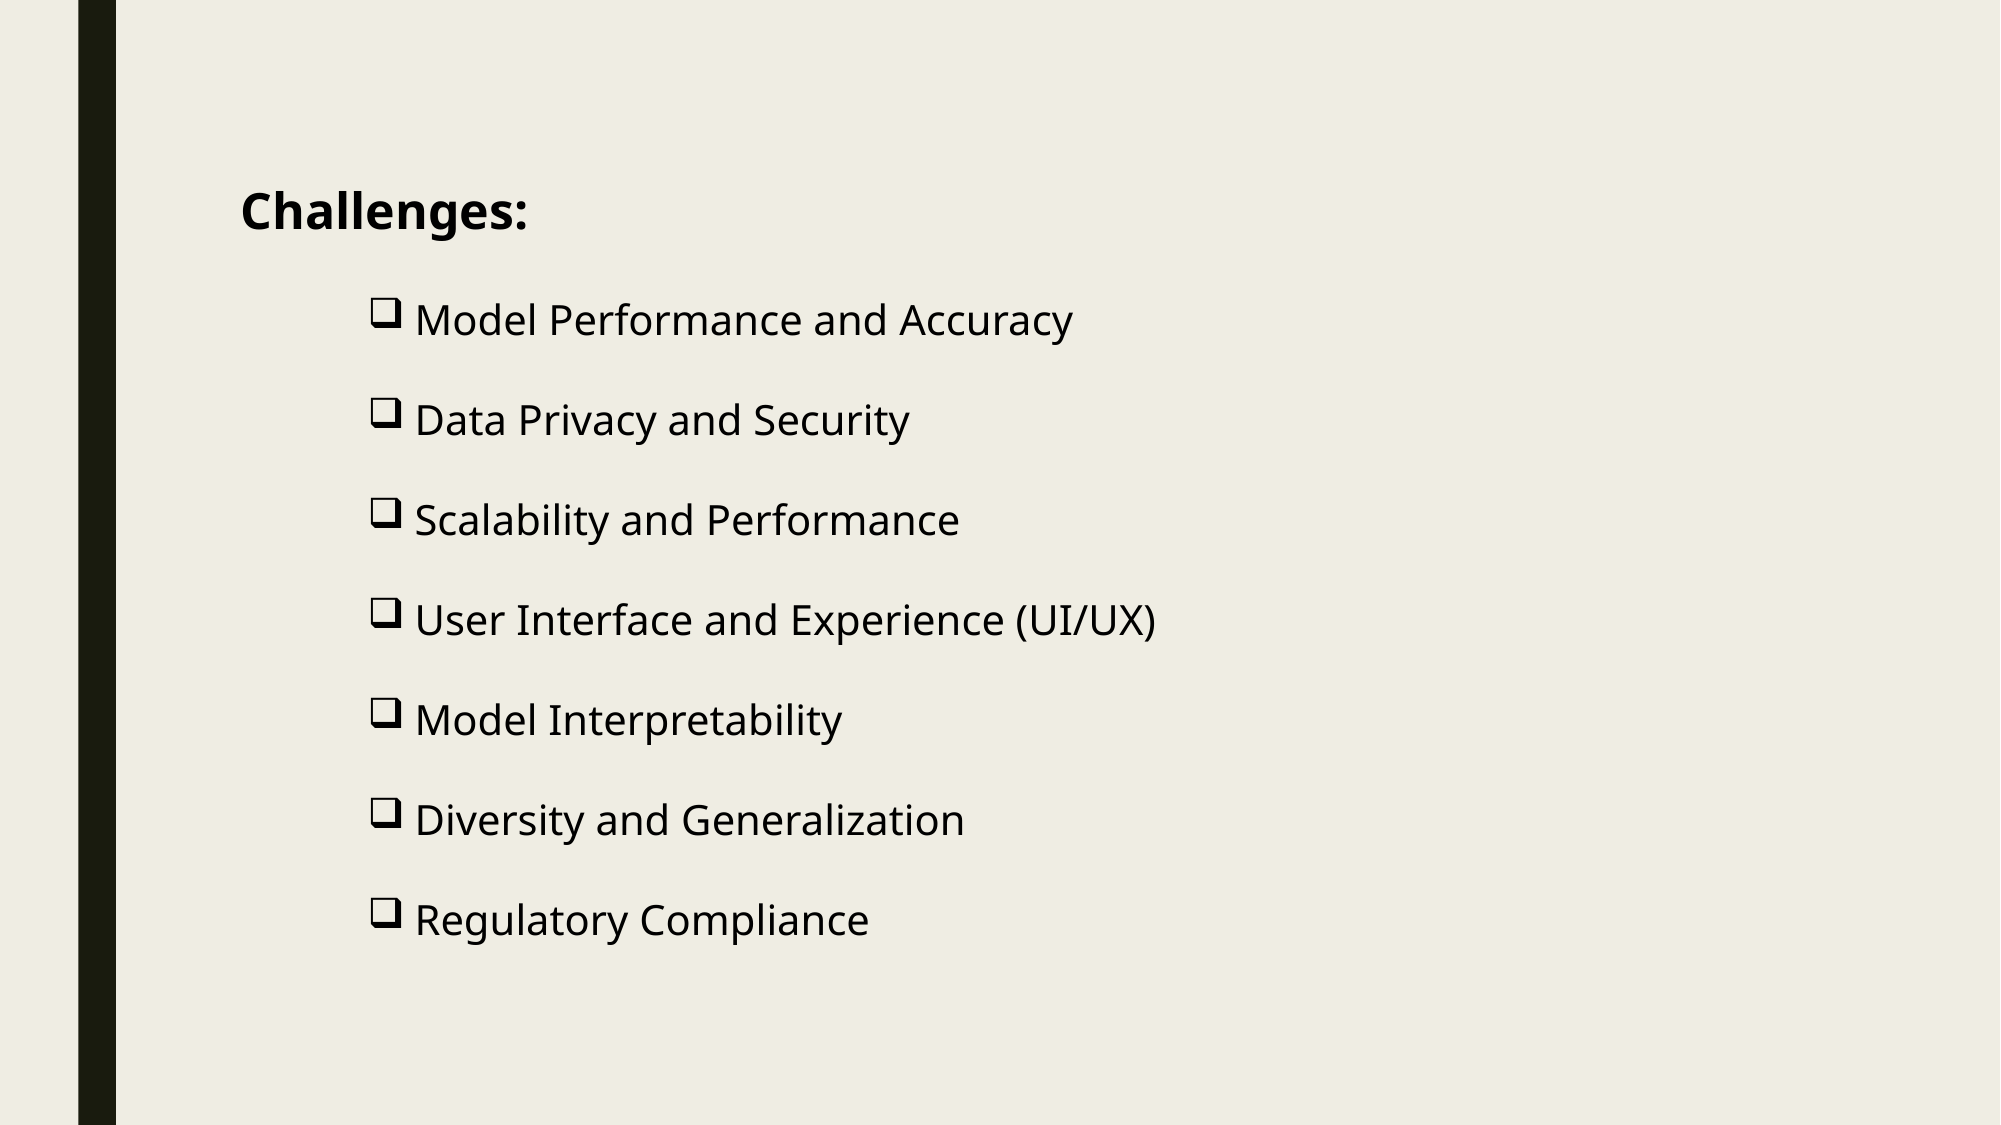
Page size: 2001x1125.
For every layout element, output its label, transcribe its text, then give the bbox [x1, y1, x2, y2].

text_box Challenges: [225, 172, 755, 247]
text_box Model Performance and Accuracy Data Privacy and Security Scalability and Performance User Interface and Experience (UI/UX) Model Interpretability Diversity and Generalization Regulatory Compliance [352, 286, 1353, 952]
